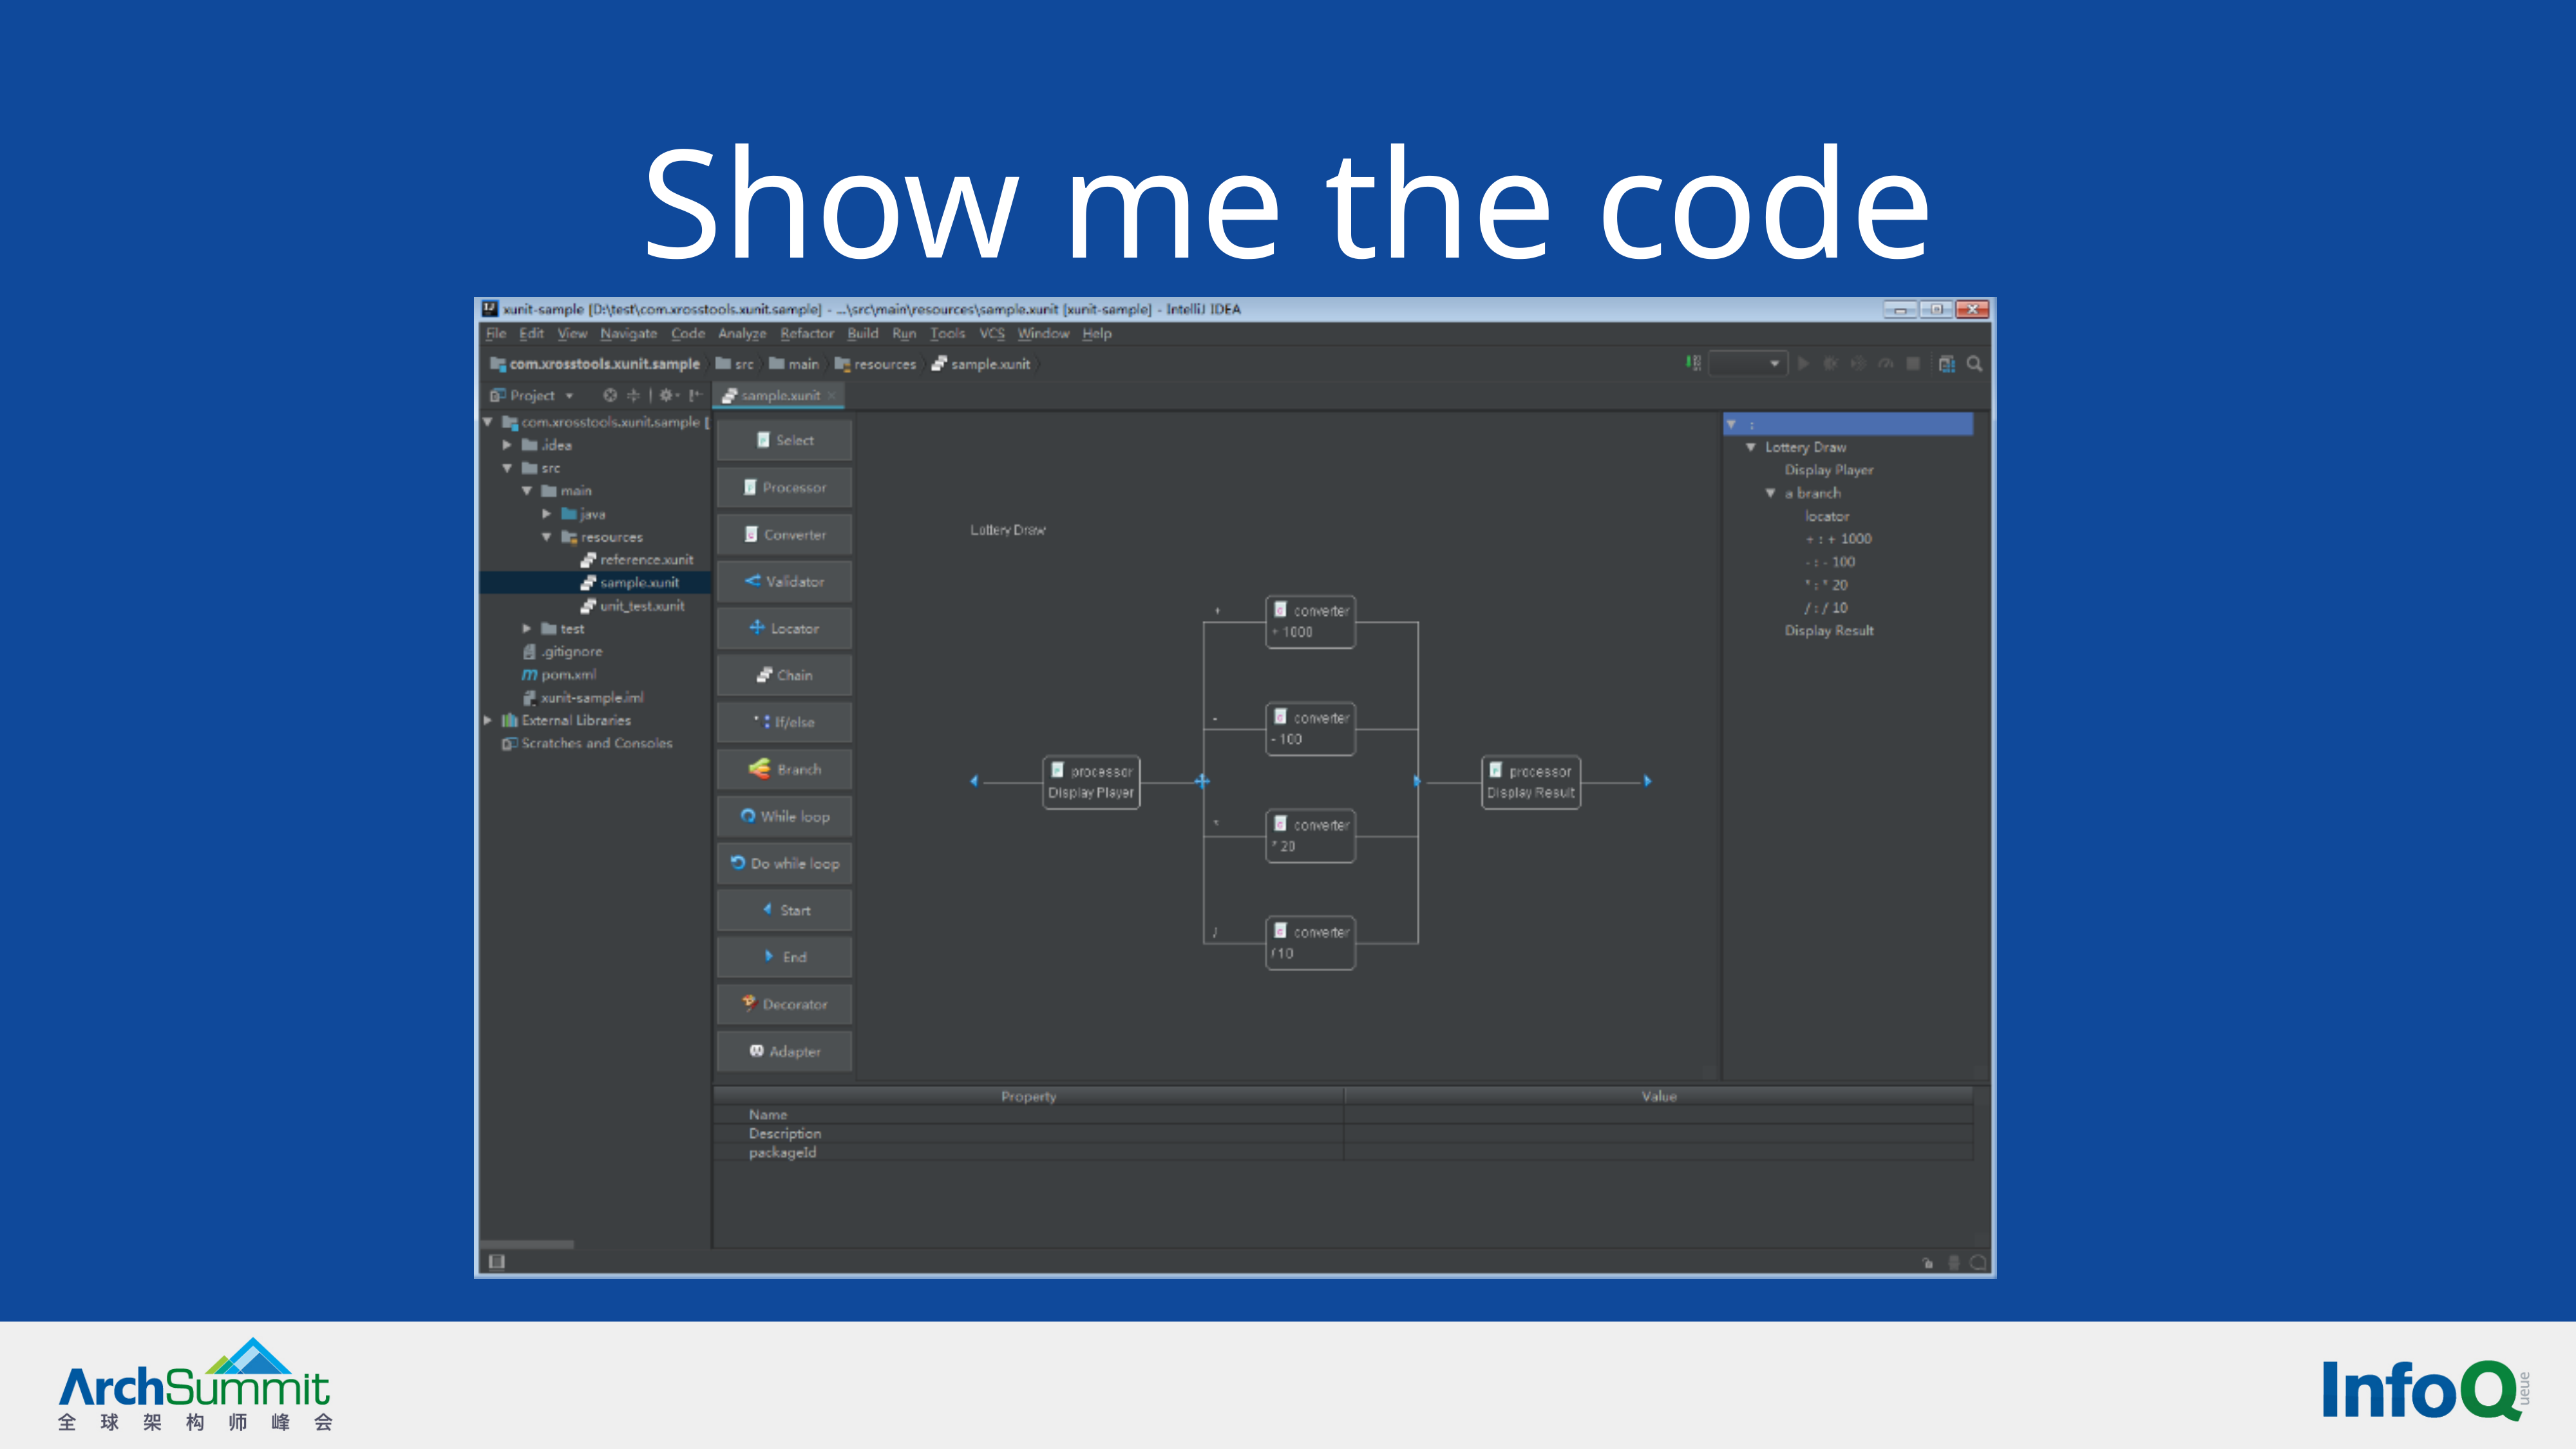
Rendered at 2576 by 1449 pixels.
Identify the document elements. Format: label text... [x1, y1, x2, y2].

picture [0, 0, 2576, 1449]
title Show me the code [112, 37, 2464, 359]
